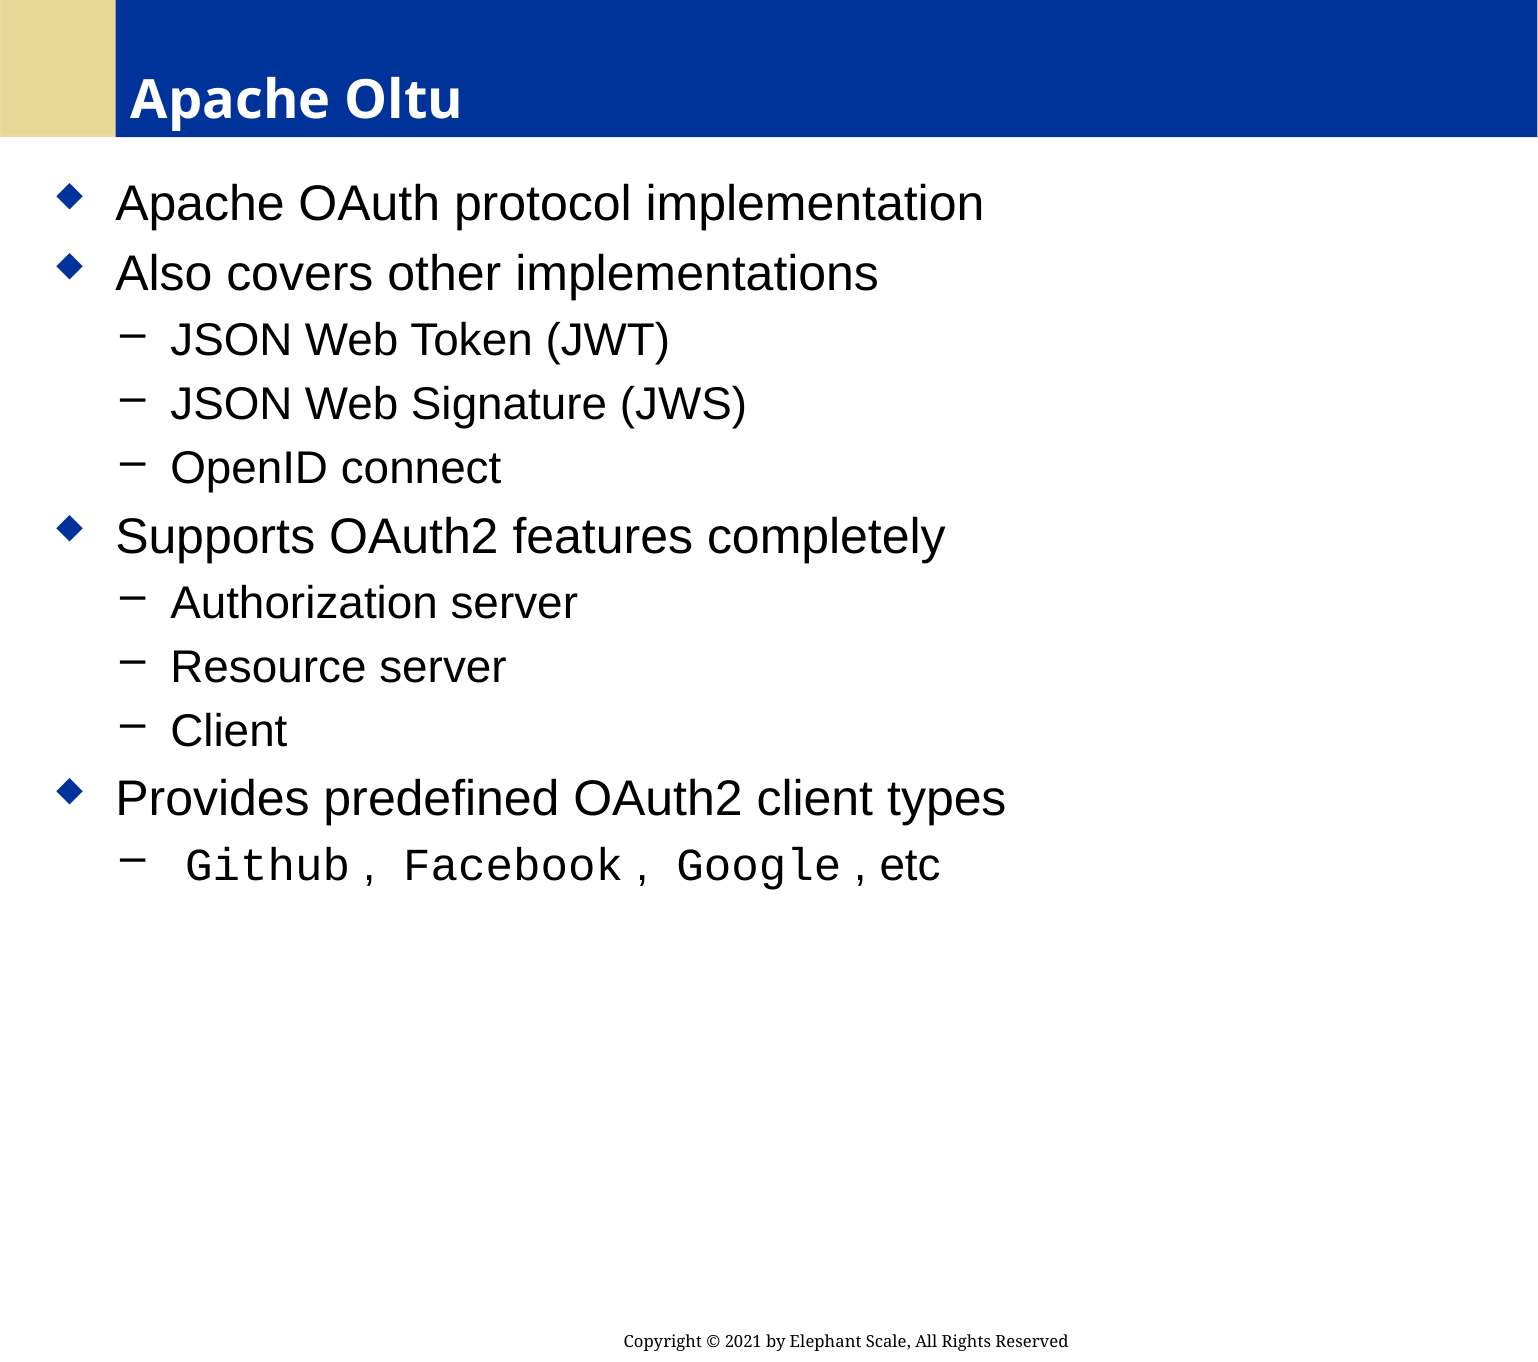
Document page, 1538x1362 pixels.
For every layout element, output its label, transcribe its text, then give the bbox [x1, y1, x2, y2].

list Apache OAuth protocol implementation Also covers other implementations JSON Web Token (JWT) JSON Web Signature (JWS) OpenID connect Supports OAuth2 features completely Authorization server Resource server Client Provides predefined OAuth2 client types Github , Facebook , Google , etc [38, 162, 1500, 1284]
title Apache Oltu [115, 0, 1538, 138]
text_box Copyright © 2021 by Elephant Scale, All Rights Reserved [608, 1322, 1085, 1358]
picture [0, 0, 115, 137]
